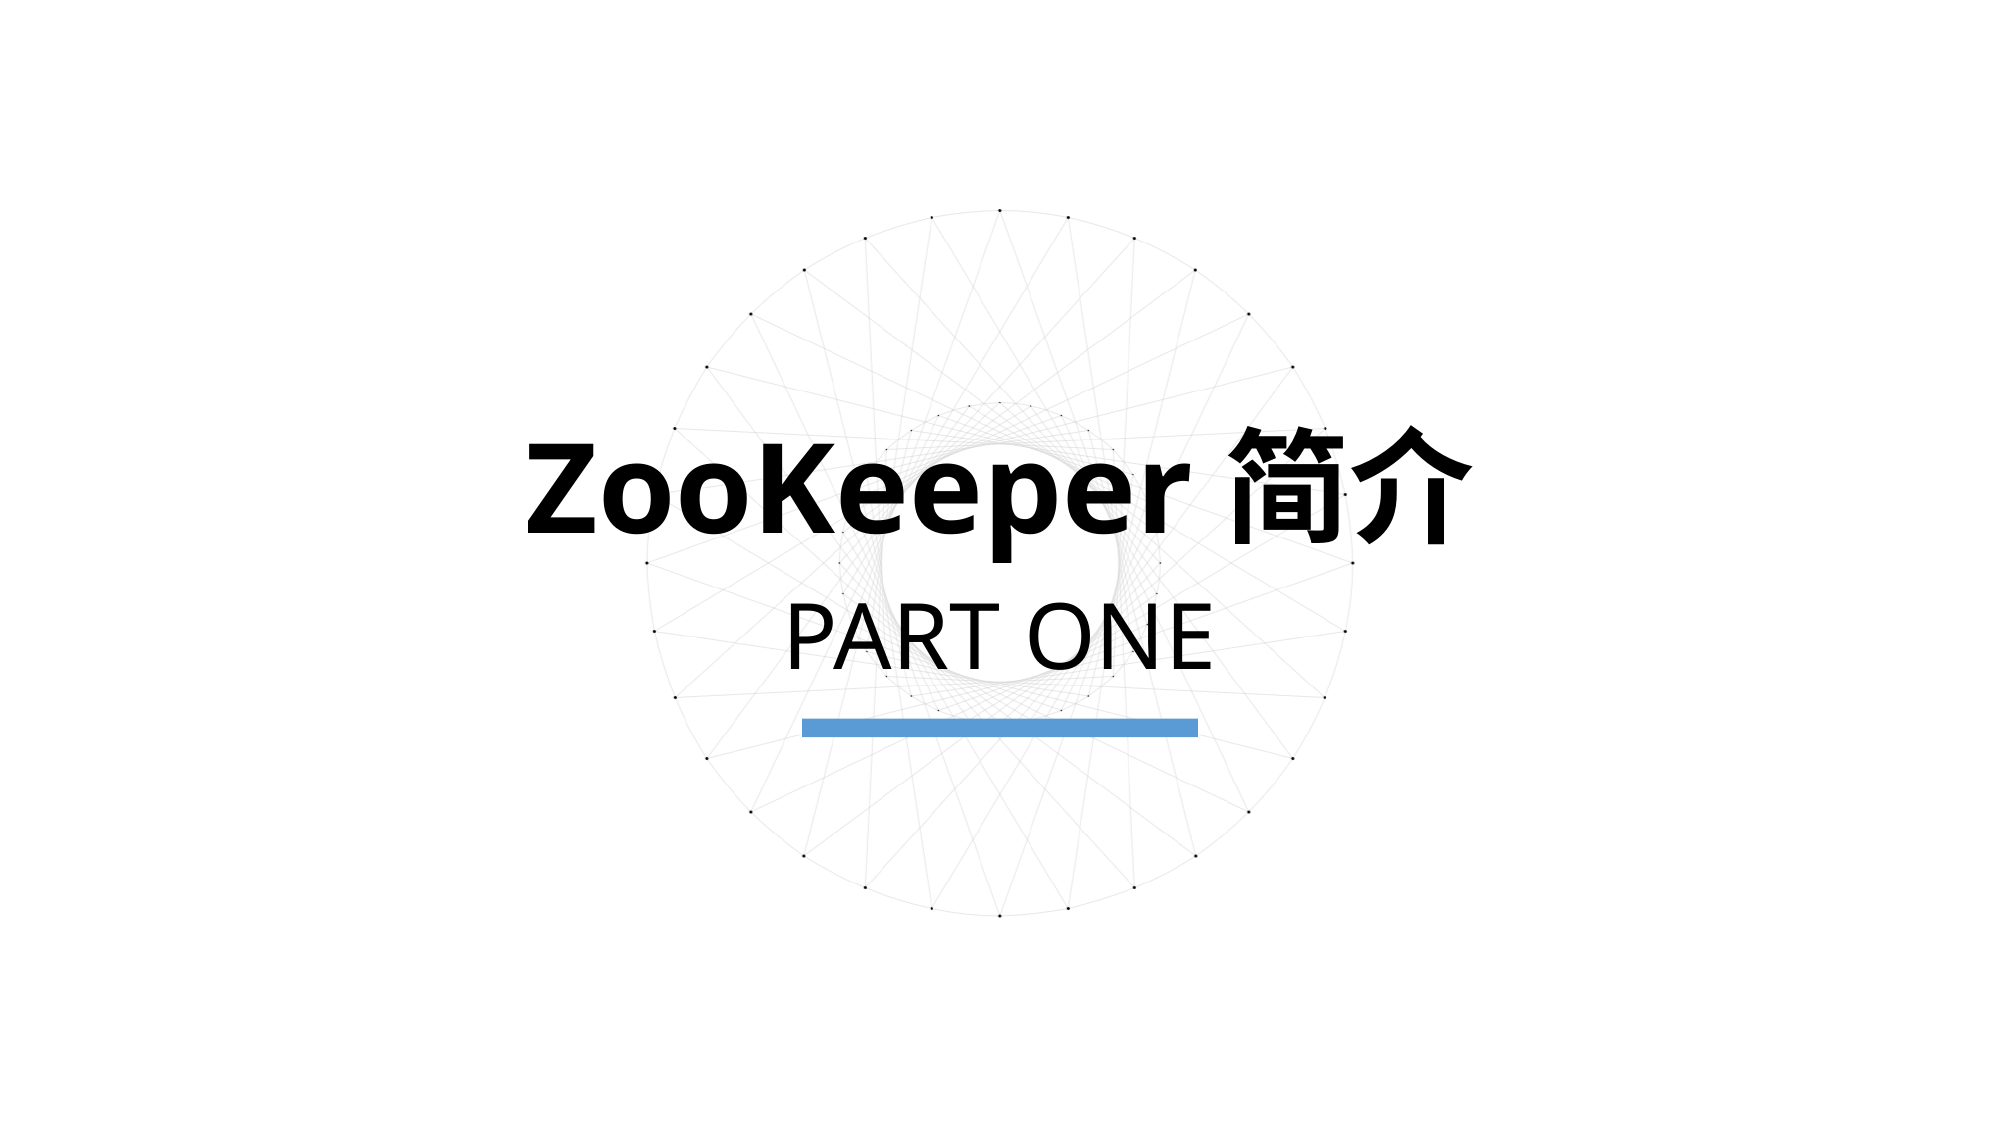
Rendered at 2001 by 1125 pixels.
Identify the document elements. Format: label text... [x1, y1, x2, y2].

picture [663, 699, 1348, 932]
list PART ONE [381, 581, 1619, 699]
text_box [801, 718, 1199, 738]
list ZooKeeper简介 [381, 404, 1619, 581]
picture [672, 193, 1339, 404]
